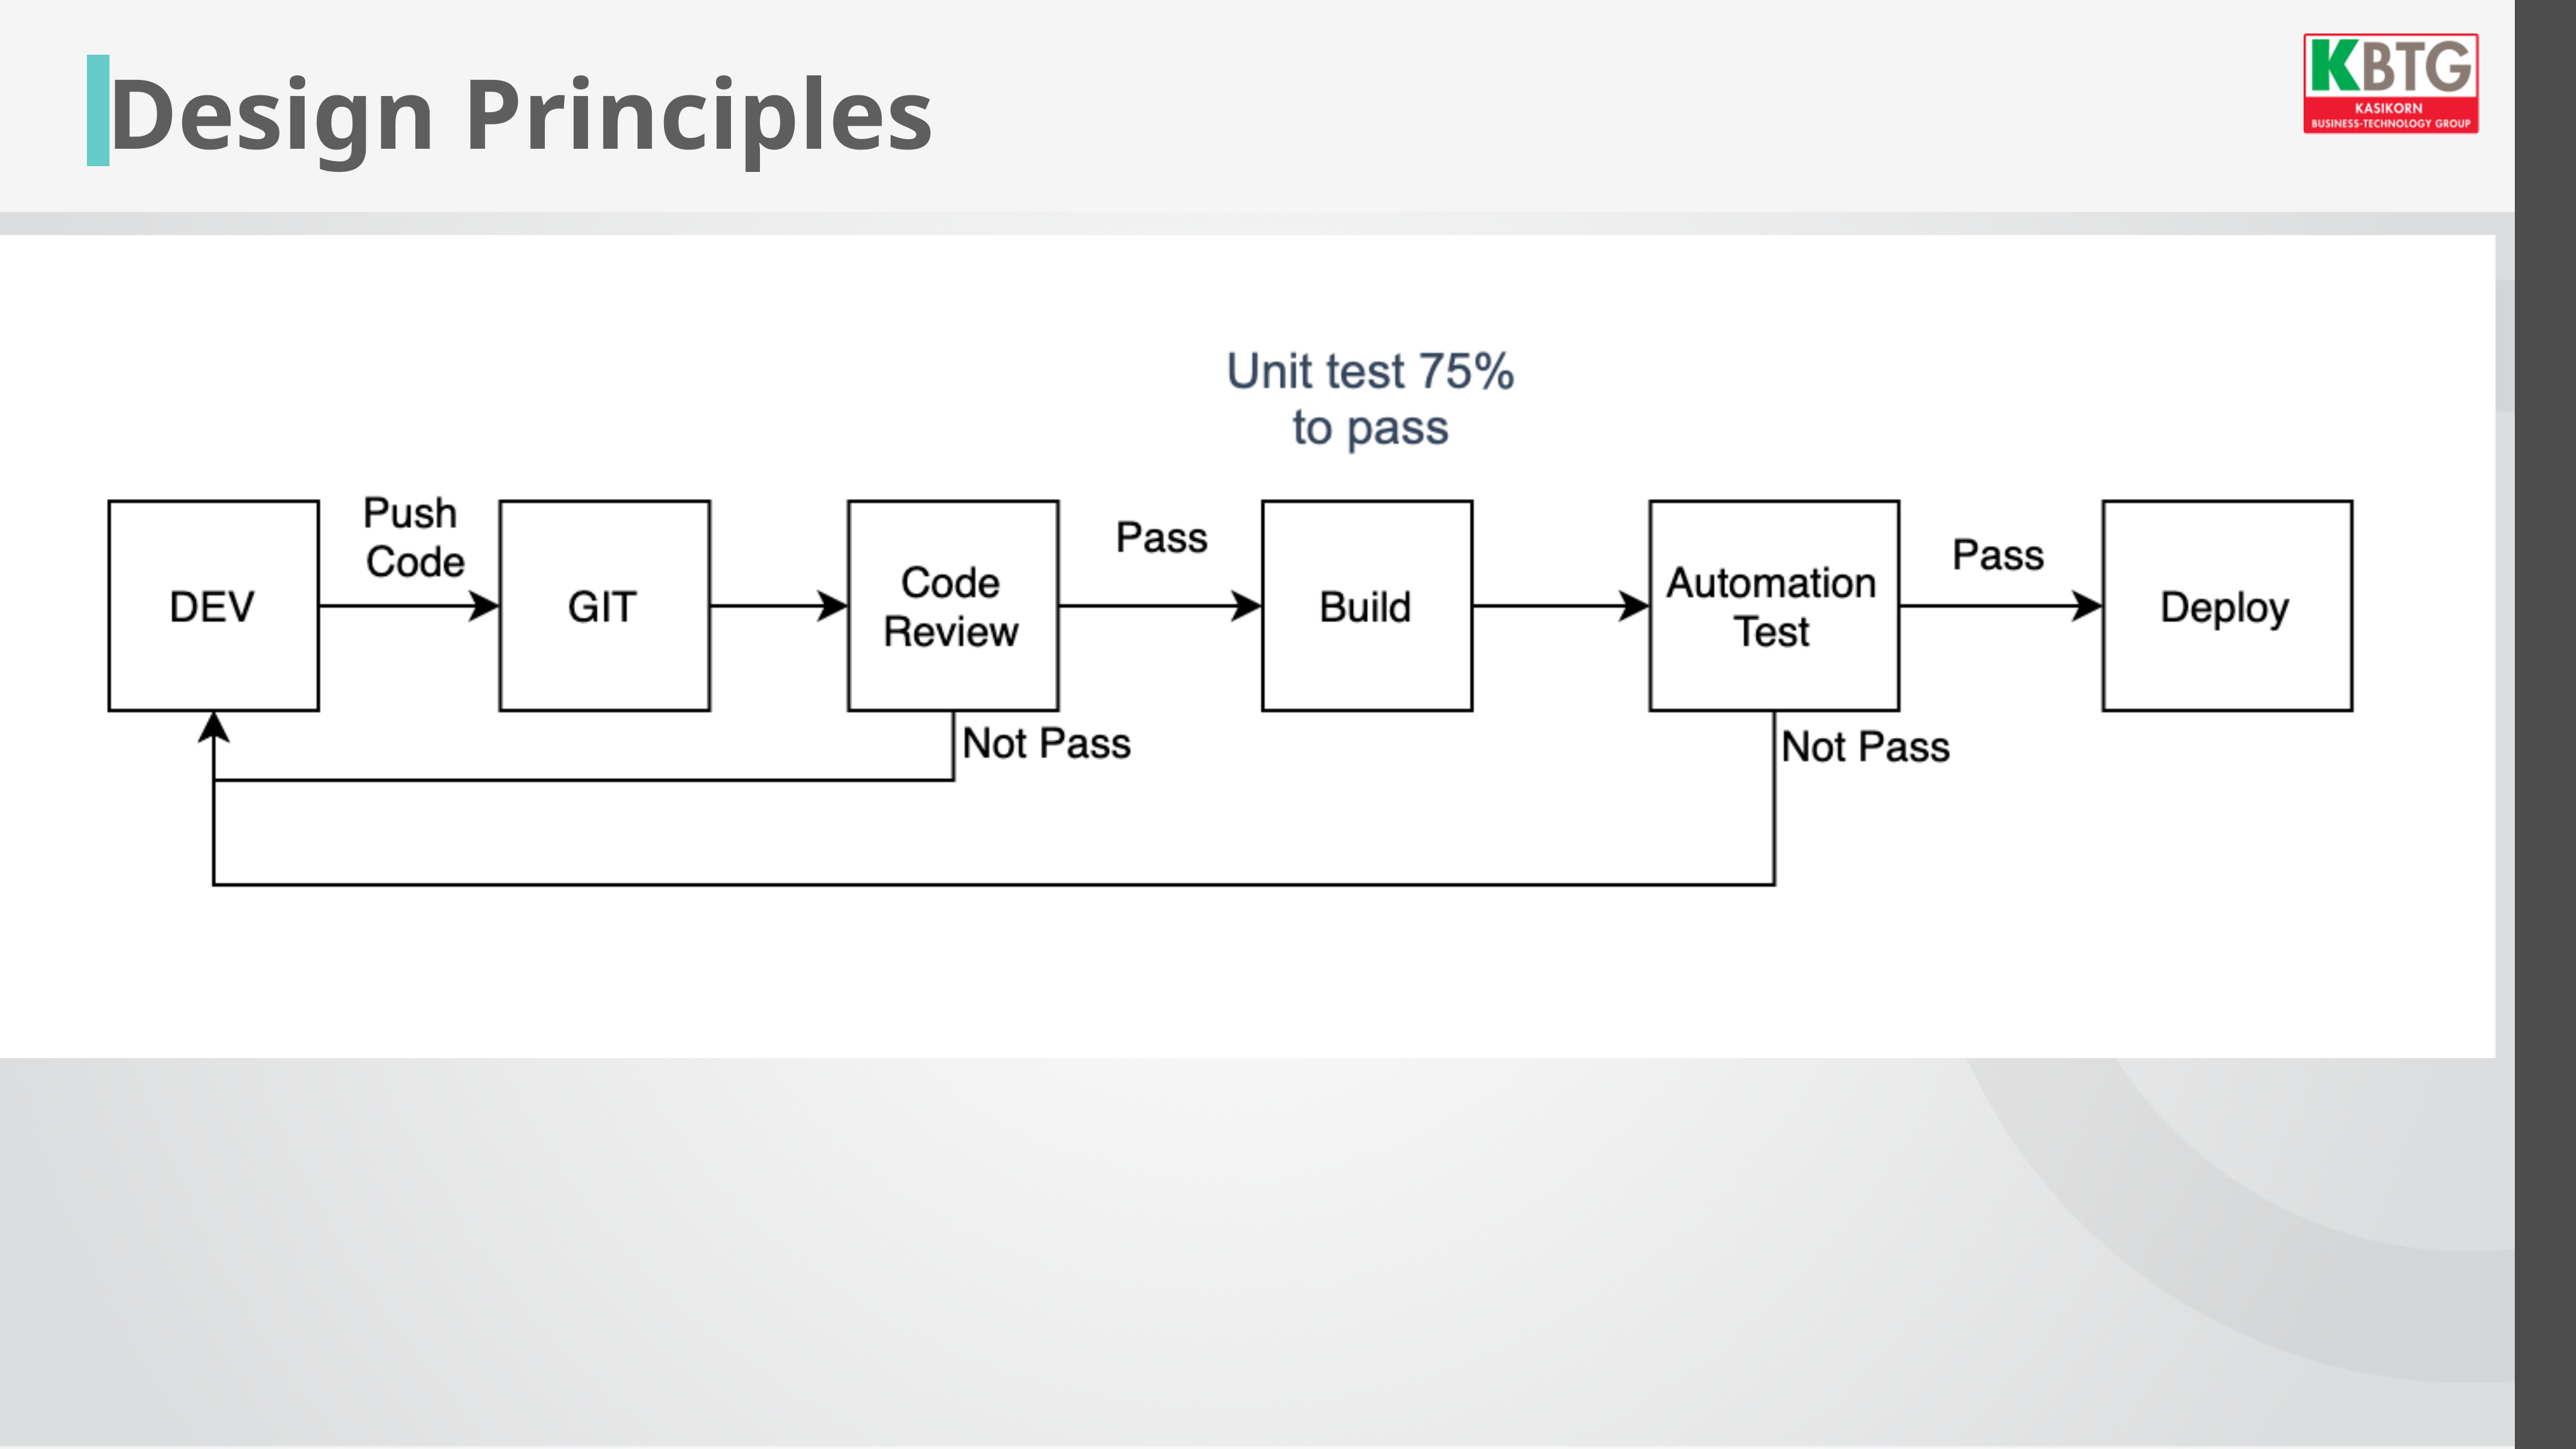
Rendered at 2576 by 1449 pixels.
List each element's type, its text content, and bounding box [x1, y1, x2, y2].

picture [0, 213, 2576, 1449]
text_box Design Principles [0, 46, 1102, 174]
picture [2304, 33, 2479, 135]
